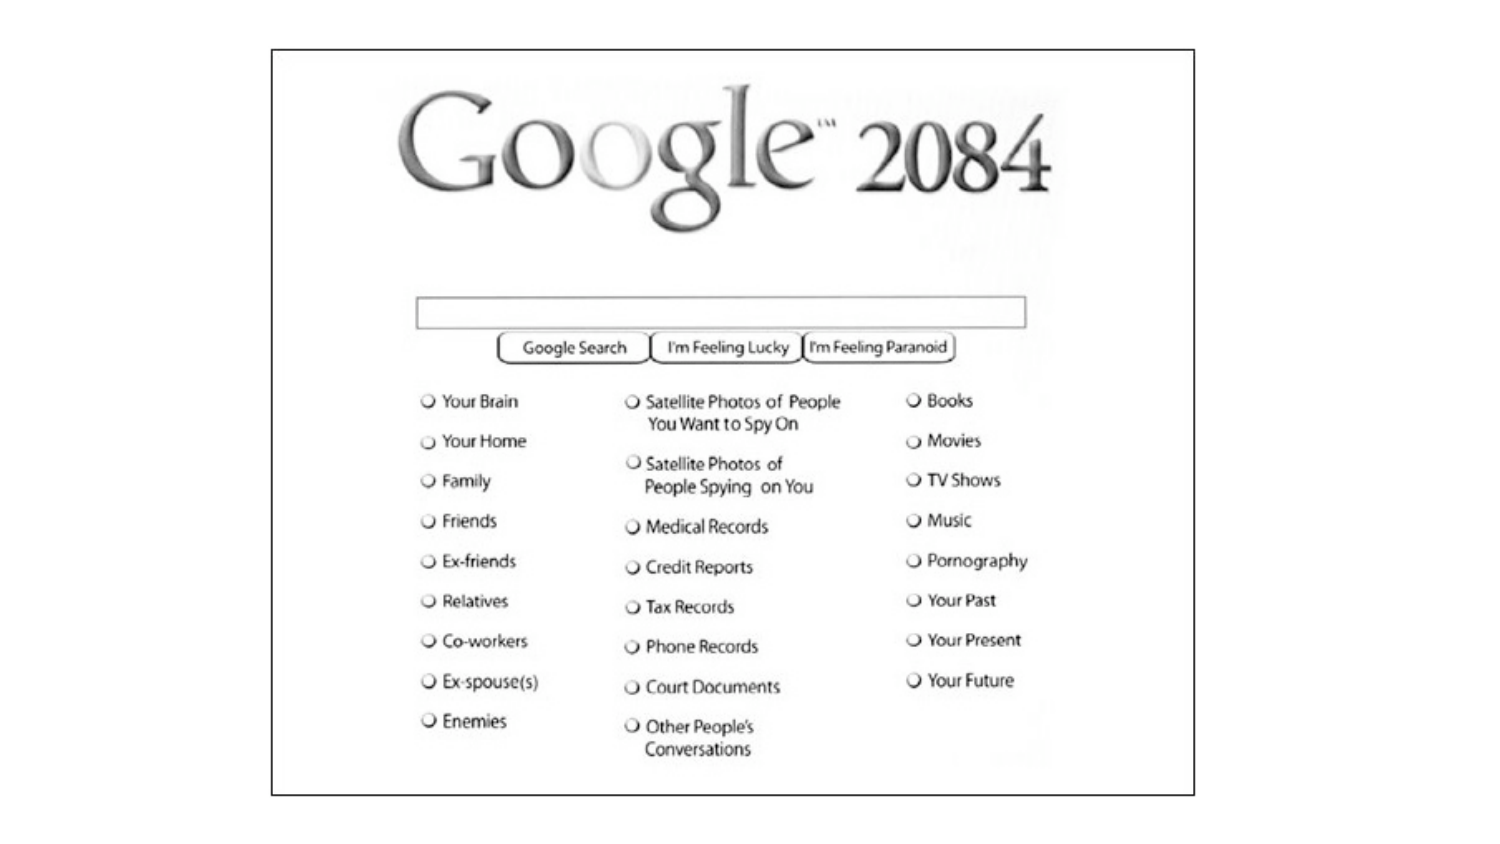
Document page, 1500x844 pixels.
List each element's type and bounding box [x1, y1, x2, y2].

picture [268, 46, 1198, 798]
